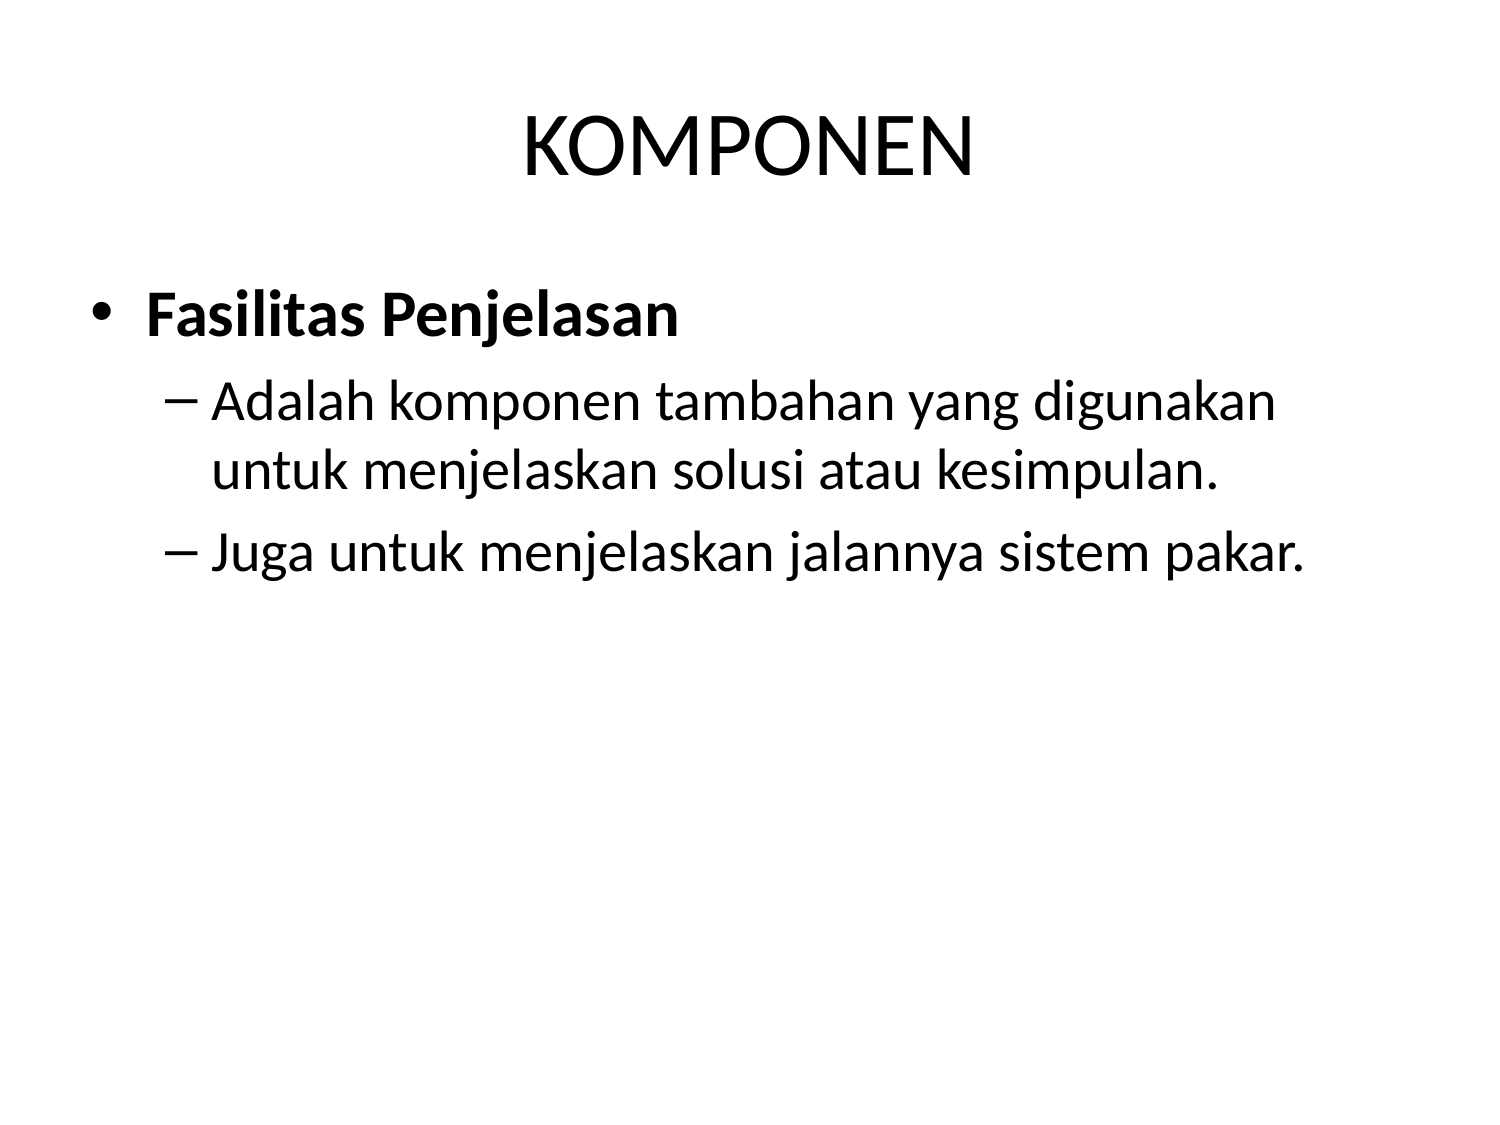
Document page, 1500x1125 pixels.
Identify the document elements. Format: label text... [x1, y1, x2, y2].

list Fasilitas Penjelasan Adalah komponen tambahan yang digunakan untuk menjelaskan solusi atau kesimpulan. Juga untuk menjelaskan jalannya sistem pakar. [75, 262, 1425, 1005]
title KOMPONEN [75, 45, 1425, 233]
